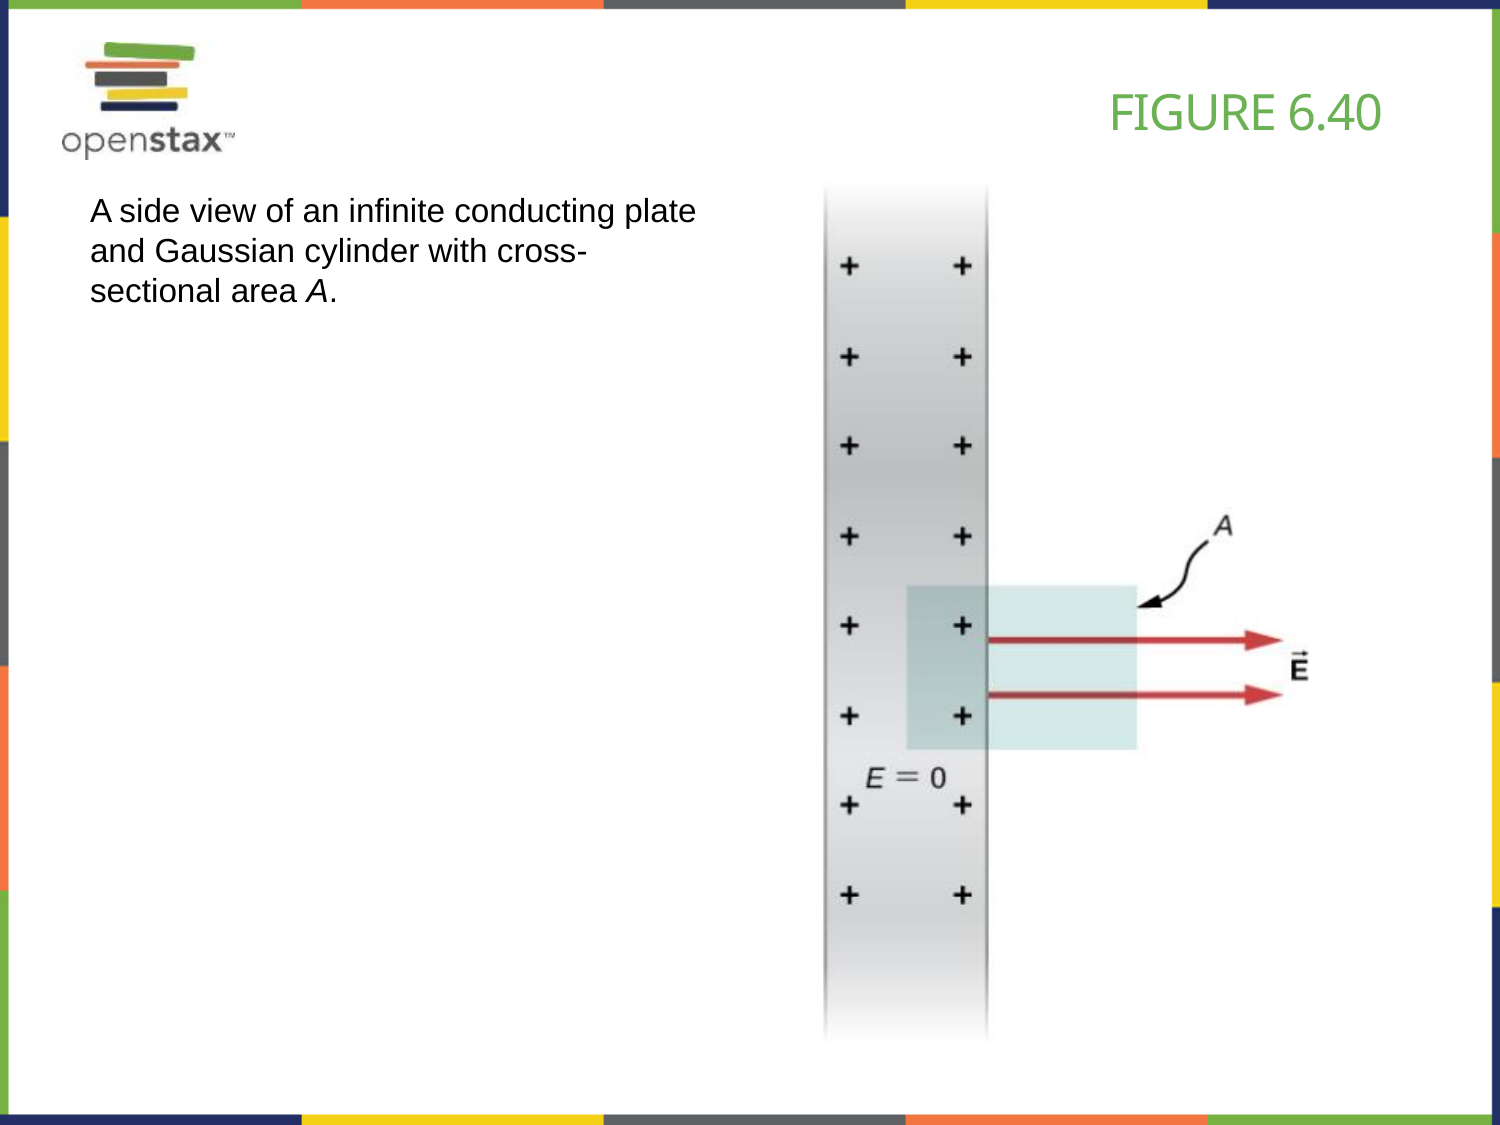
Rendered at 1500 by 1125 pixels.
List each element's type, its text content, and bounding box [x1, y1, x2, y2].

list A side view of an infinite conducting plate and Gaussian cylinder with cross-sectional area A. [75, 181, 717, 1045]
picture [0, 0, 1500, 1125]
title Figure 6.40 [241, 39, 1398, 148]
